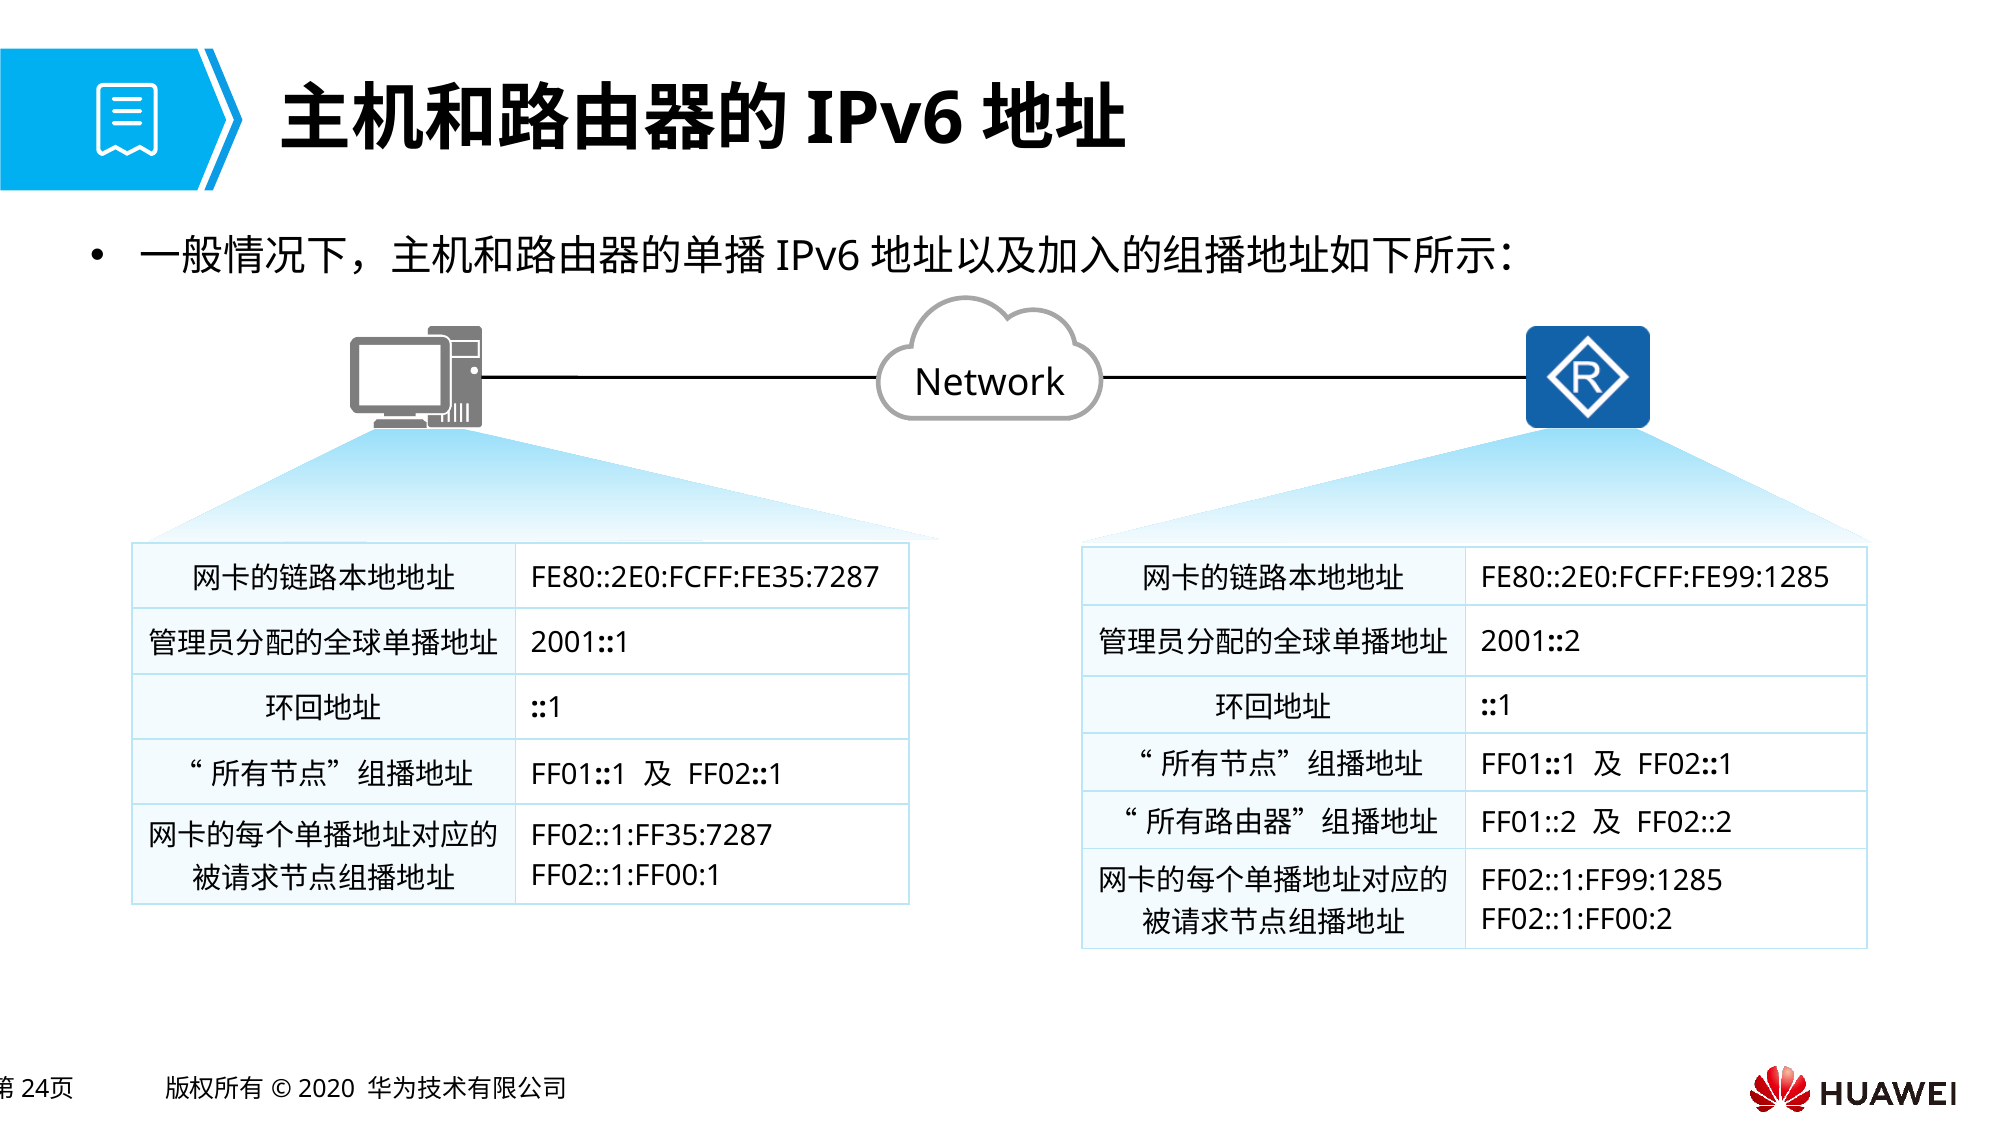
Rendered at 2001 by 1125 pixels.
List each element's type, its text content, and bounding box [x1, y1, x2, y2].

table_cell “所有路由器”组播地址 [1083, 792, 1465, 848]
table_cell FF02::1:FF35:7287 FF02::1:FF00:1 [516, 805, 908, 903]
table_header FE80::2E0:FCFF:FE35:7287 [516, 544, 908, 607]
table_cell 网卡的每个单播地址对应的被请求节点组播地址 [133, 805, 515, 903]
table_cell 环回地址 [133, 675, 515, 738]
table_cell 2001::1 [516, 609, 908, 673]
table_cell 管理员分配的全球单播地址 [133, 609, 515, 673]
table_cell ::1 [516, 675, 908, 738]
table_cell FF02::1:FF99:1285 FF02::1:FF00:2 [1466, 849, 1866, 948]
picture [1750, 1066, 1956, 1112]
table_header 网卡的链路本地地址 [133, 544, 515, 607]
table_cell 网卡的每个单播地址对应的被请求节点组播地址 [1083, 849, 1465, 948]
table_cell “所有节点”组播地址 [133, 740, 515, 803]
table_cell “所有节点”组播地址 [1083, 734, 1465, 790]
table_header FE80::2E0:FCFF:FE99:1285 [1466, 548, 1866, 604]
table_cell 2001::2 [1466, 606, 1866, 675]
table_header 网卡的链路本地地址 [1083, 548, 1465, 604]
text_box [1081, 428, 1874, 544]
table_cell 管理员分配的全球单播地址 [1083, 606, 1465, 675]
table_cell 环回地址 [1083, 677, 1465, 732]
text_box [350, 297, 1650, 428]
table_cell FF01::2 及 FF02::2 [1466, 792, 1866, 848]
title 主机和路由器的IPv6地址 [261, 67, 1874, 173]
table_cell FF01::1 及 FF02::1 [516, 740, 908, 803]
text_box [147, 428, 939, 543]
table_cell FF01::1 及 FF02::1 [1466, 734, 1866, 790]
table_cell ::1 [1466, 677, 1866, 732]
list 一般情况下，主机和路由器的单播IPv6地址以及加入的组播地址如下所示： [76, 202, 1927, 394]
